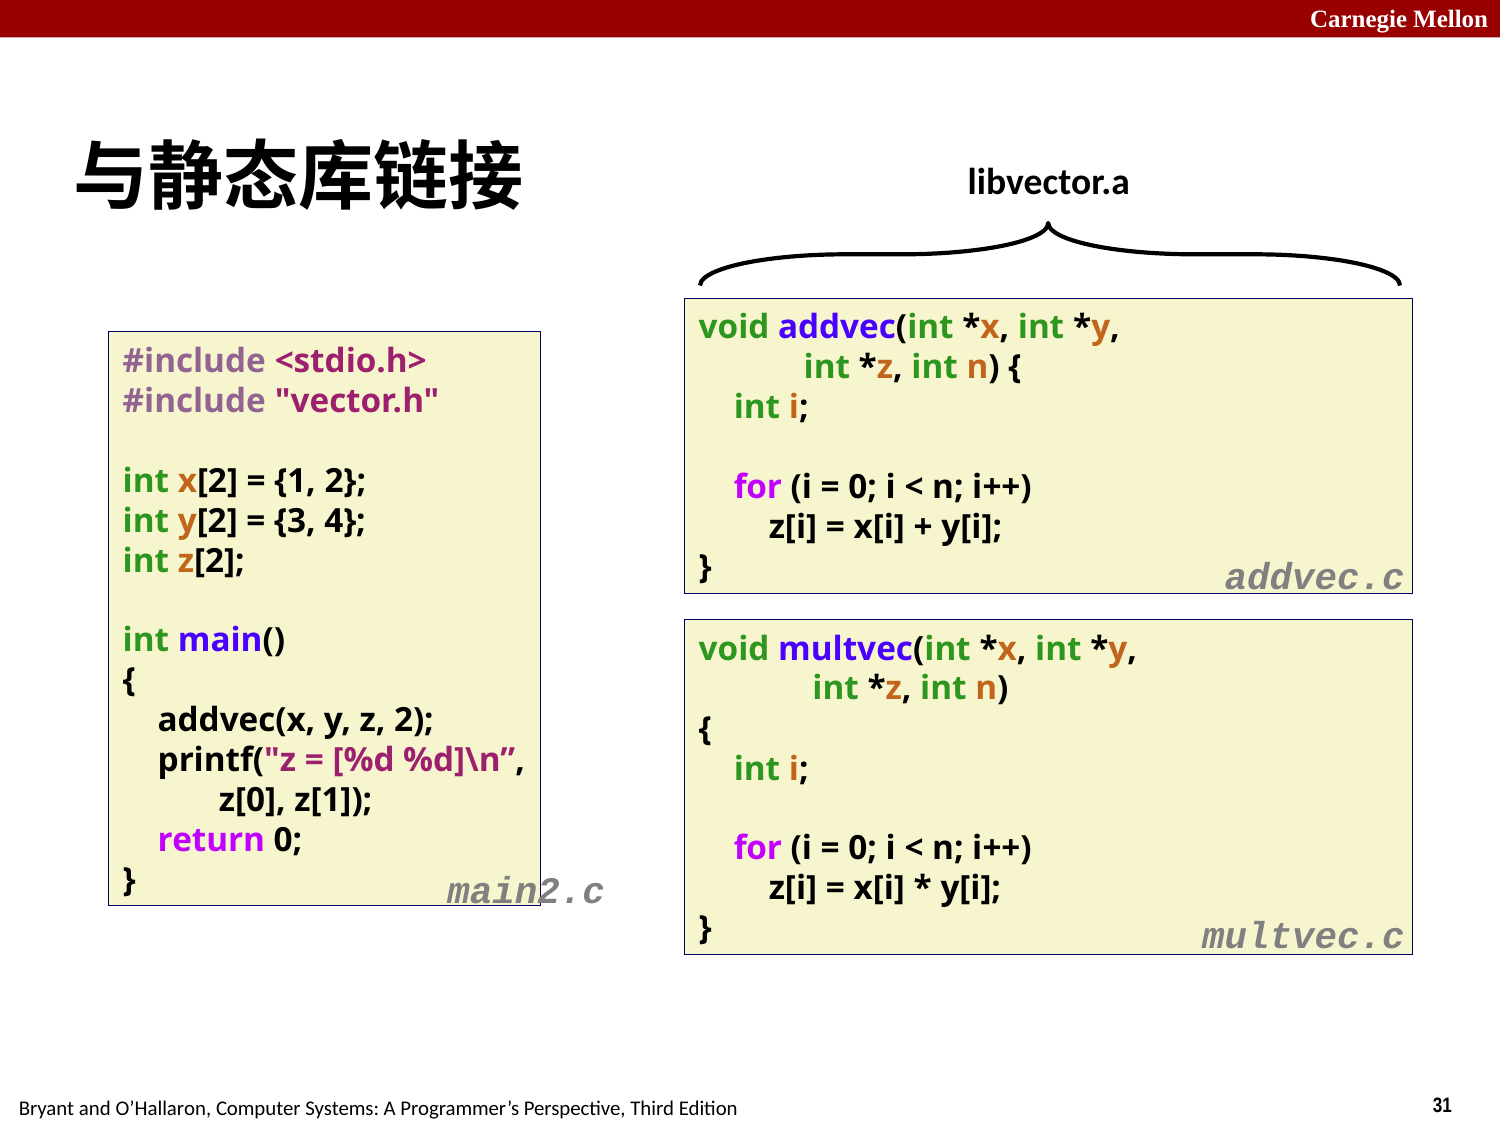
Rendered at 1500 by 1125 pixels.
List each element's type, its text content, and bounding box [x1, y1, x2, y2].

text_box multvec.c [1187, 906, 1420, 965]
text_box void addvec(int *x, int *y, int *z, int n) { int i; for (i = 0; i < n; i++) z[i] = x[i] + y[i]; } [683, 298, 1413, 593]
text_box void multvec(int *x, int *y, int *z, int n) { int i; for (i = 0; i < n; i++) z[i] = x[i] * y[i]; } [683, 619, 1413, 954]
text_box #include <stdio.h> #include "vector.h" int x[2] = {1, 2}; int y[2] = {3, 4}; int z[2]; int main() { addvec(x, y, z, 2); printf("z = [%d %d]\n”, z[0], z[1]); return 0; } [107, 331, 540, 906]
text_box libvector.a [952, 149, 1145, 210]
title 与静态库链接 [58, 71, 626, 276]
text_box addvec.c [1209, 548, 1420, 606]
text_box [700, 223, 1401, 286]
text_box main2.c [432, 862, 620, 921]
